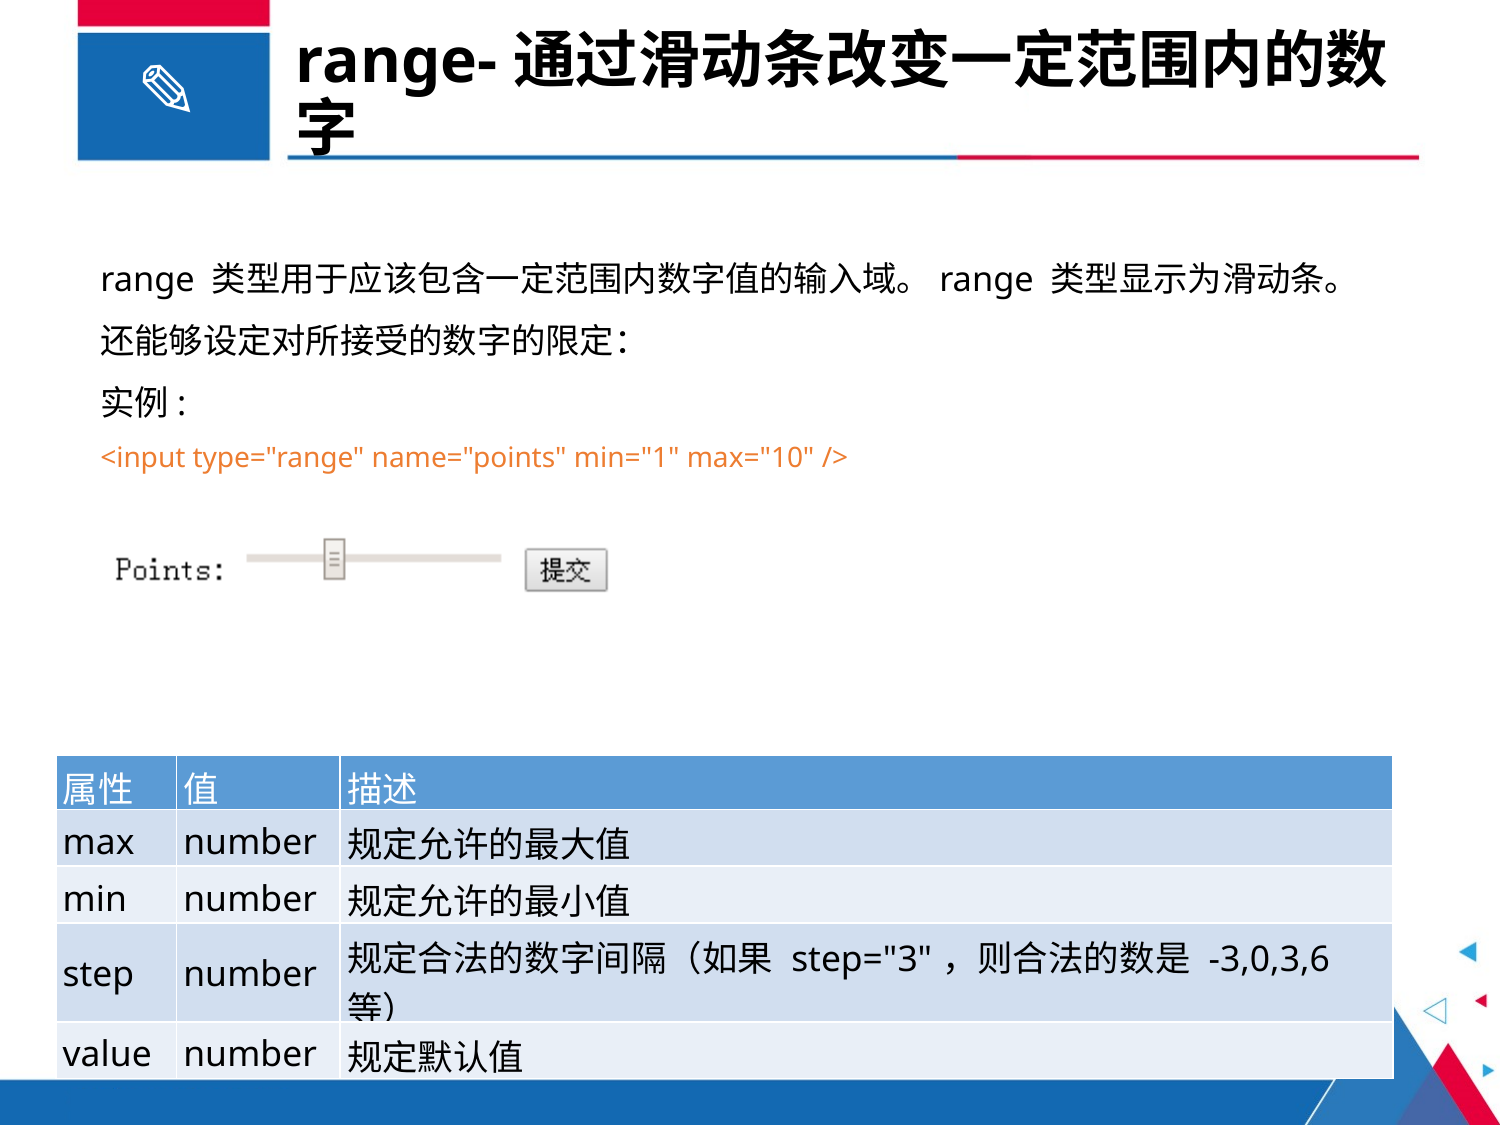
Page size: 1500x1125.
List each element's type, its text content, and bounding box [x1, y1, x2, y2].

title range-通过滑动条改变一定范围内的数字 [280, 14, 1458, 179]
table_header 描述 [341, 756, 1392, 809]
table_cell min [57, 867, 176, 922]
table_cell 规定允许的最小值 [341, 867, 1392, 922]
table_cell 规定允许的最大值 [341, 810, 1392, 865]
table_header 属性 [57, 756, 176, 809]
table_header 值 [177, 756, 339, 809]
table_cell number [177, 924, 339, 1021]
table_cell 规定默认值 [341, 1023, 1392, 1078]
table_cell number [177, 1023, 339, 1078]
text_box range 类型用于应该包含一定范围内数字值的输入域。range 类型显示为滑动条。 还能够设定对所接受的数字的限定： 实例: <input type="range" name="points" min="1" max="10" /> [85, 229, 1458, 481]
table_cell number [177, 867, 339, 922]
table_cell 规定合法的数字间隔（如果 step="3"，则合法的数是 -3,0,3,6 等） [341, 924, 1392, 1021]
table_cell step [57, 924, 176, 1021]
table_cell value [57, 1023, 176, 1078]
picture [0, 0, 1500, 1125]
table_cell max [57, 810, 176, 865]
table_cell number [177, 810, 339, 865]
